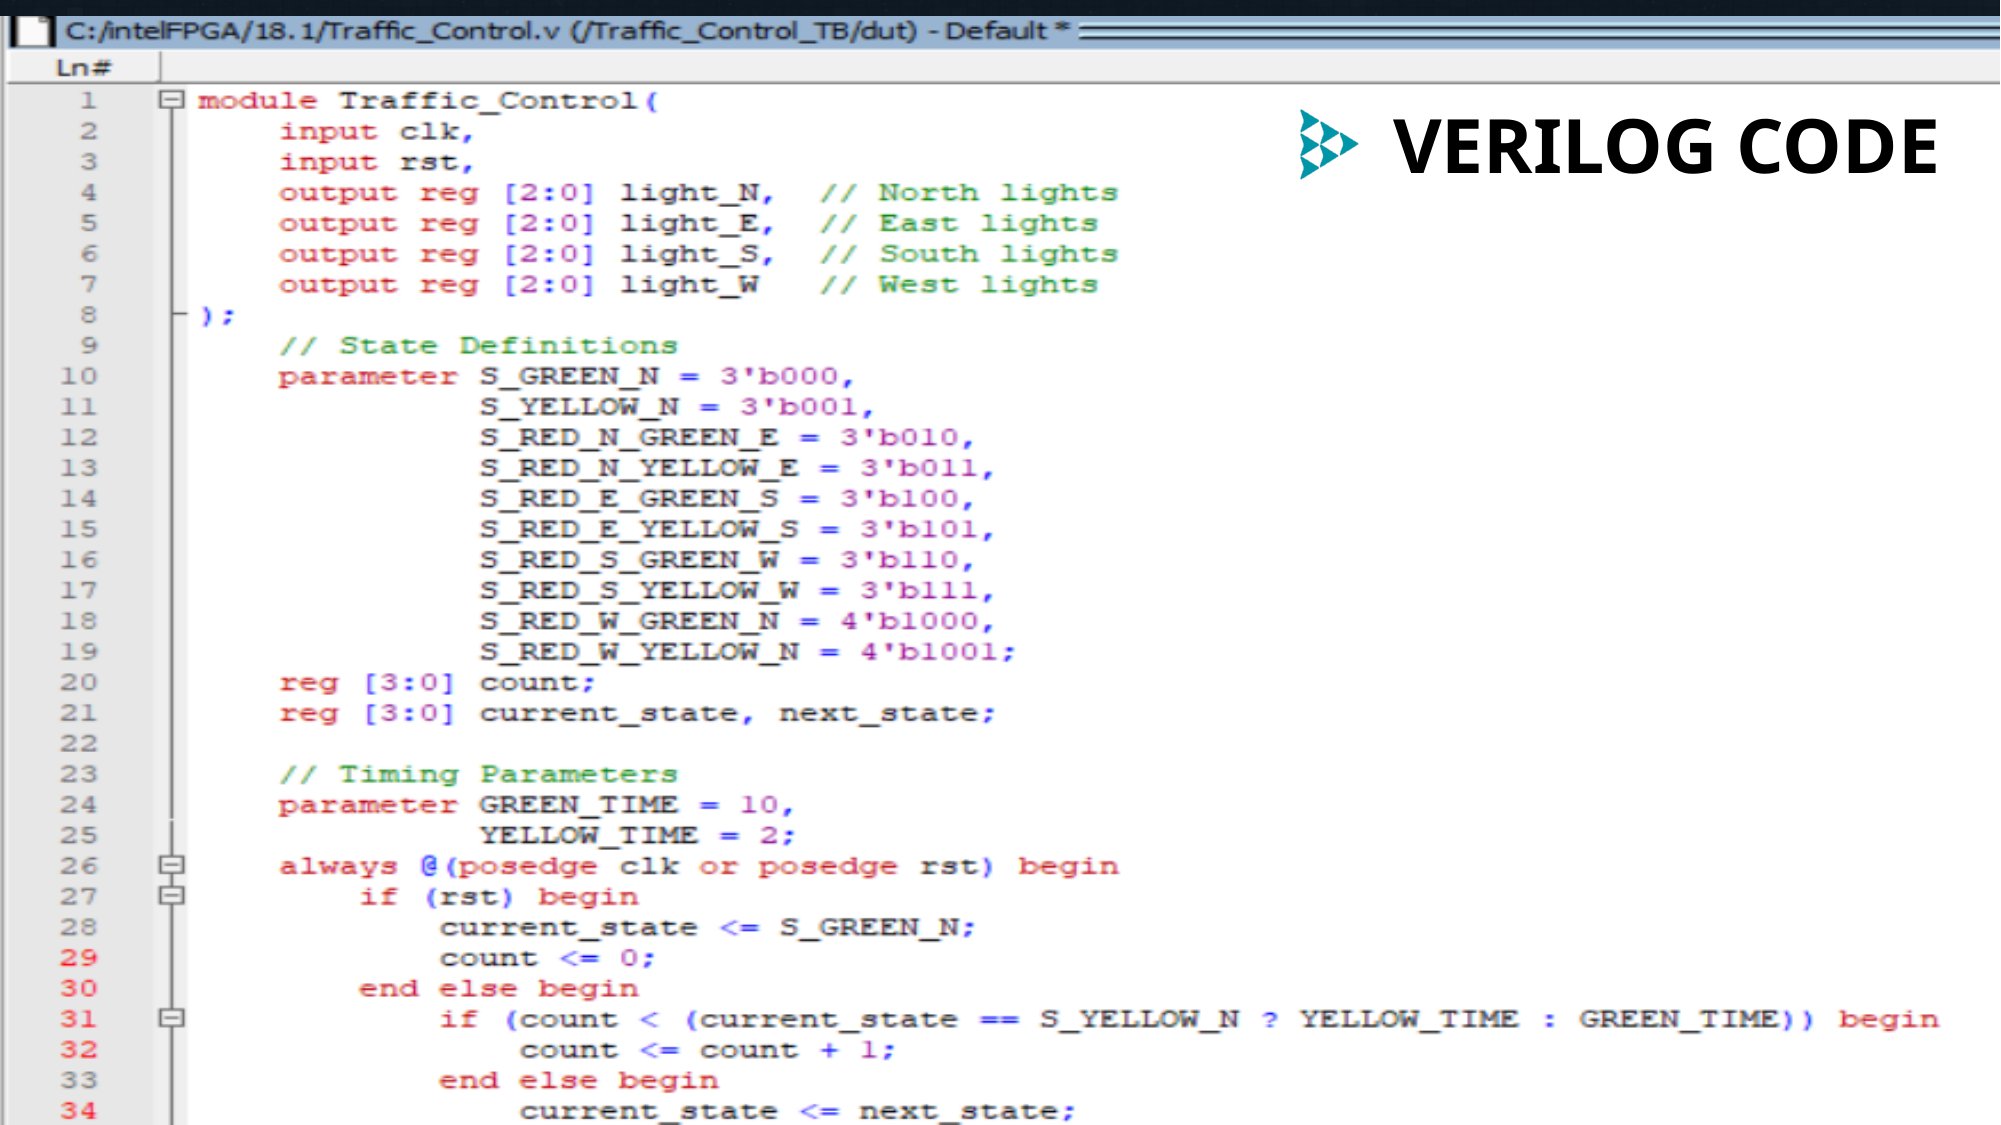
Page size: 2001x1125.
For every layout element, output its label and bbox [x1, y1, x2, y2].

text_box [1293, 107, 1361, 181]
picture [0, 0, 2000, 1125]
